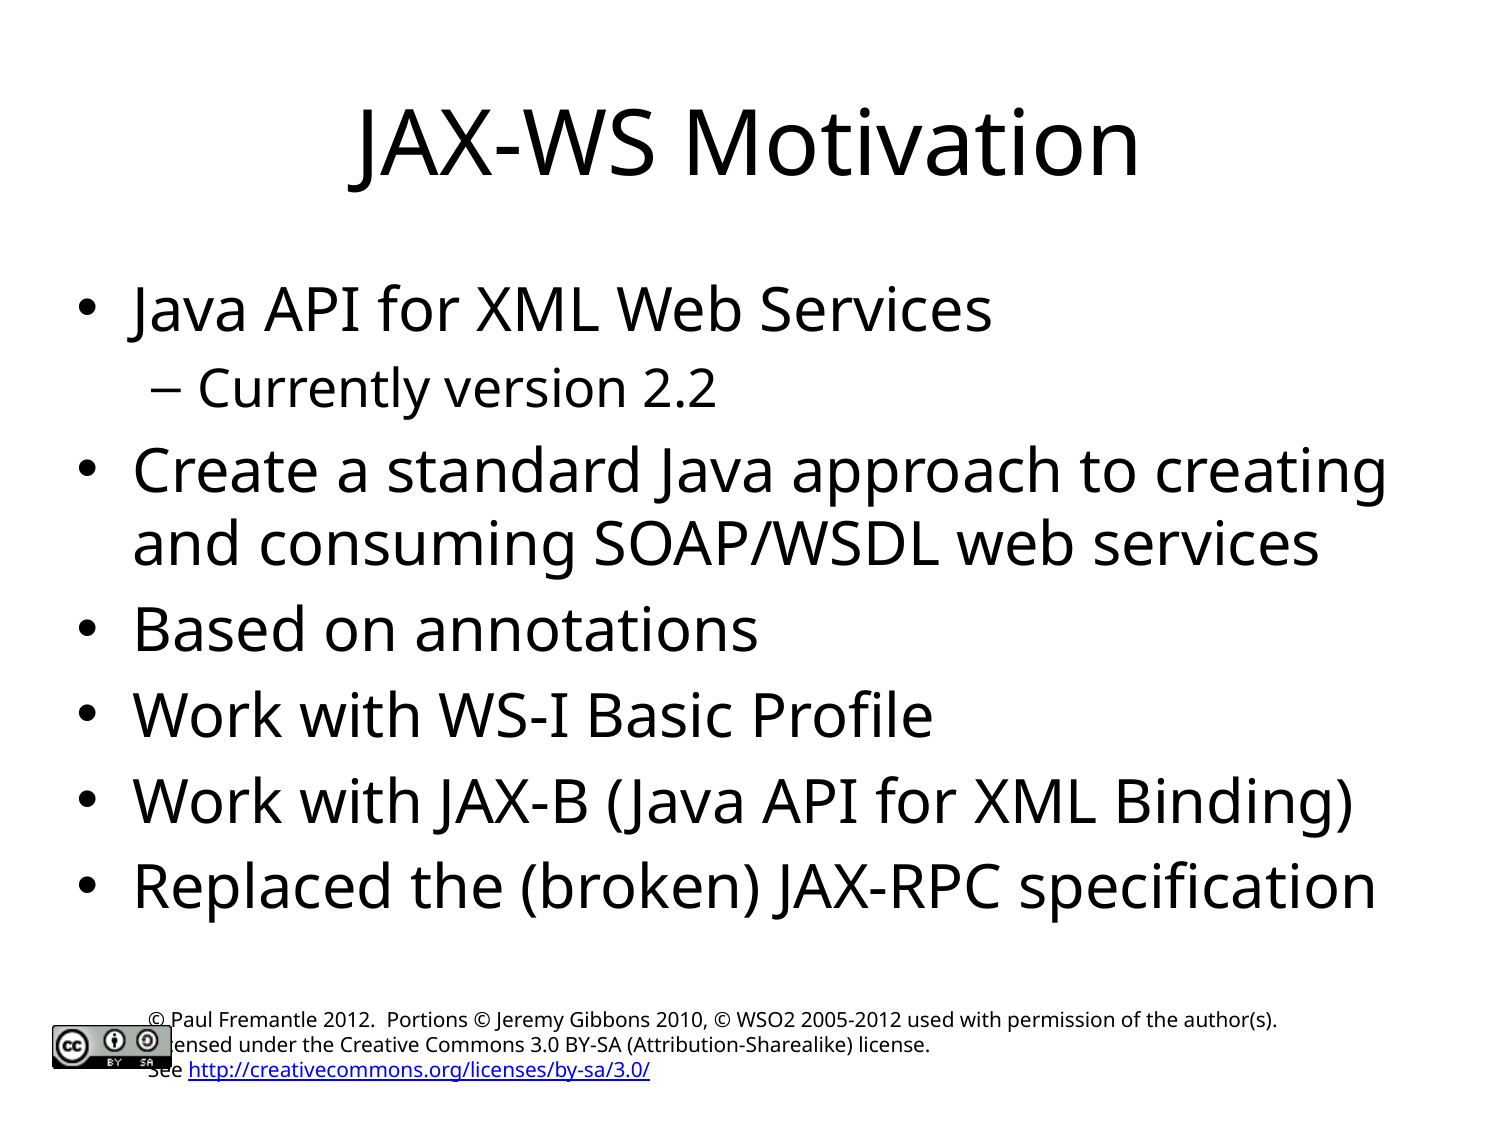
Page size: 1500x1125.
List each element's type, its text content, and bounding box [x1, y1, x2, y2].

title JAX-WS Motivation [75, 45, 1425, 233]
picture [52, 1025, 172, 1069]
list Java API for XML Web Services Currently version 2.2 Create a standard Java approach to creating and consuming SOAP/WSDL web services Based on annotations Work with WS-I Basic Profile Work with JAX-B (Java API for XML Binding) Replaced the (broken) JAX-RPC specification [61, 262, 1412, 1005]
